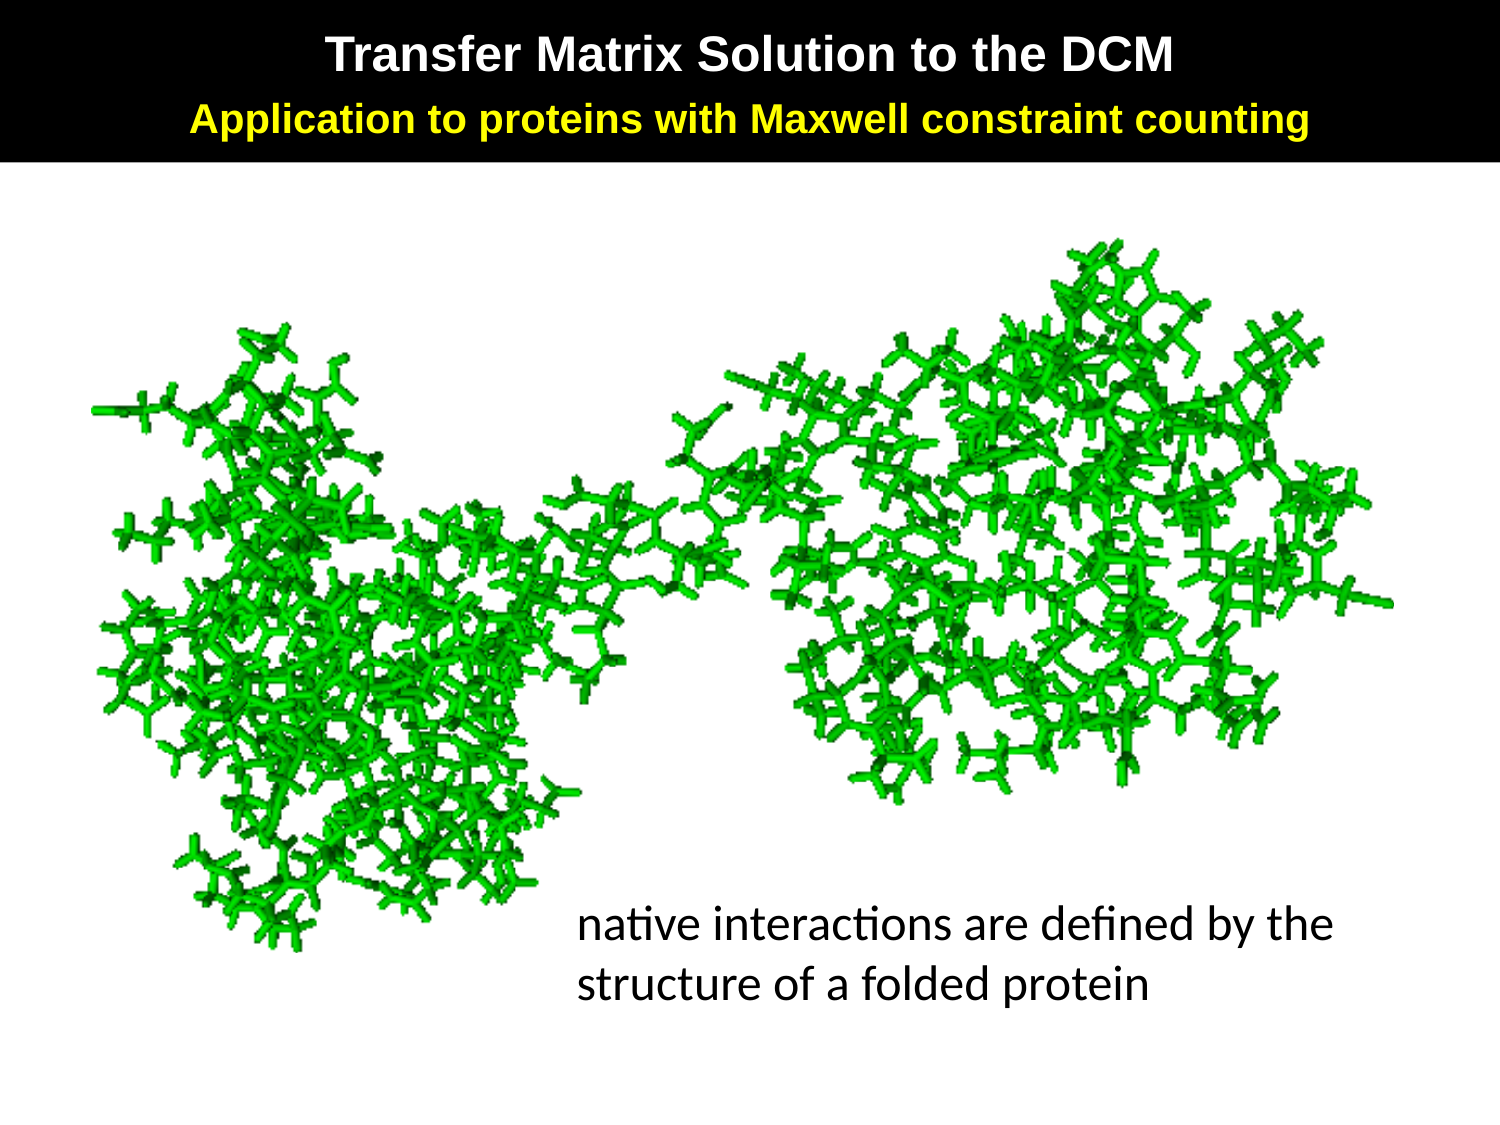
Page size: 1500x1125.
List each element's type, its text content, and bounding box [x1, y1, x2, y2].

text_box native interactions are defined by the structure of a folded protein [561, 962, 1367, 1018]
text_box Transfer Matrix Solution to the DCM Application to proteins with Maxwell constraint counting [0, 0, 1500, 163]
picture [90, 236, 1394, 953]
